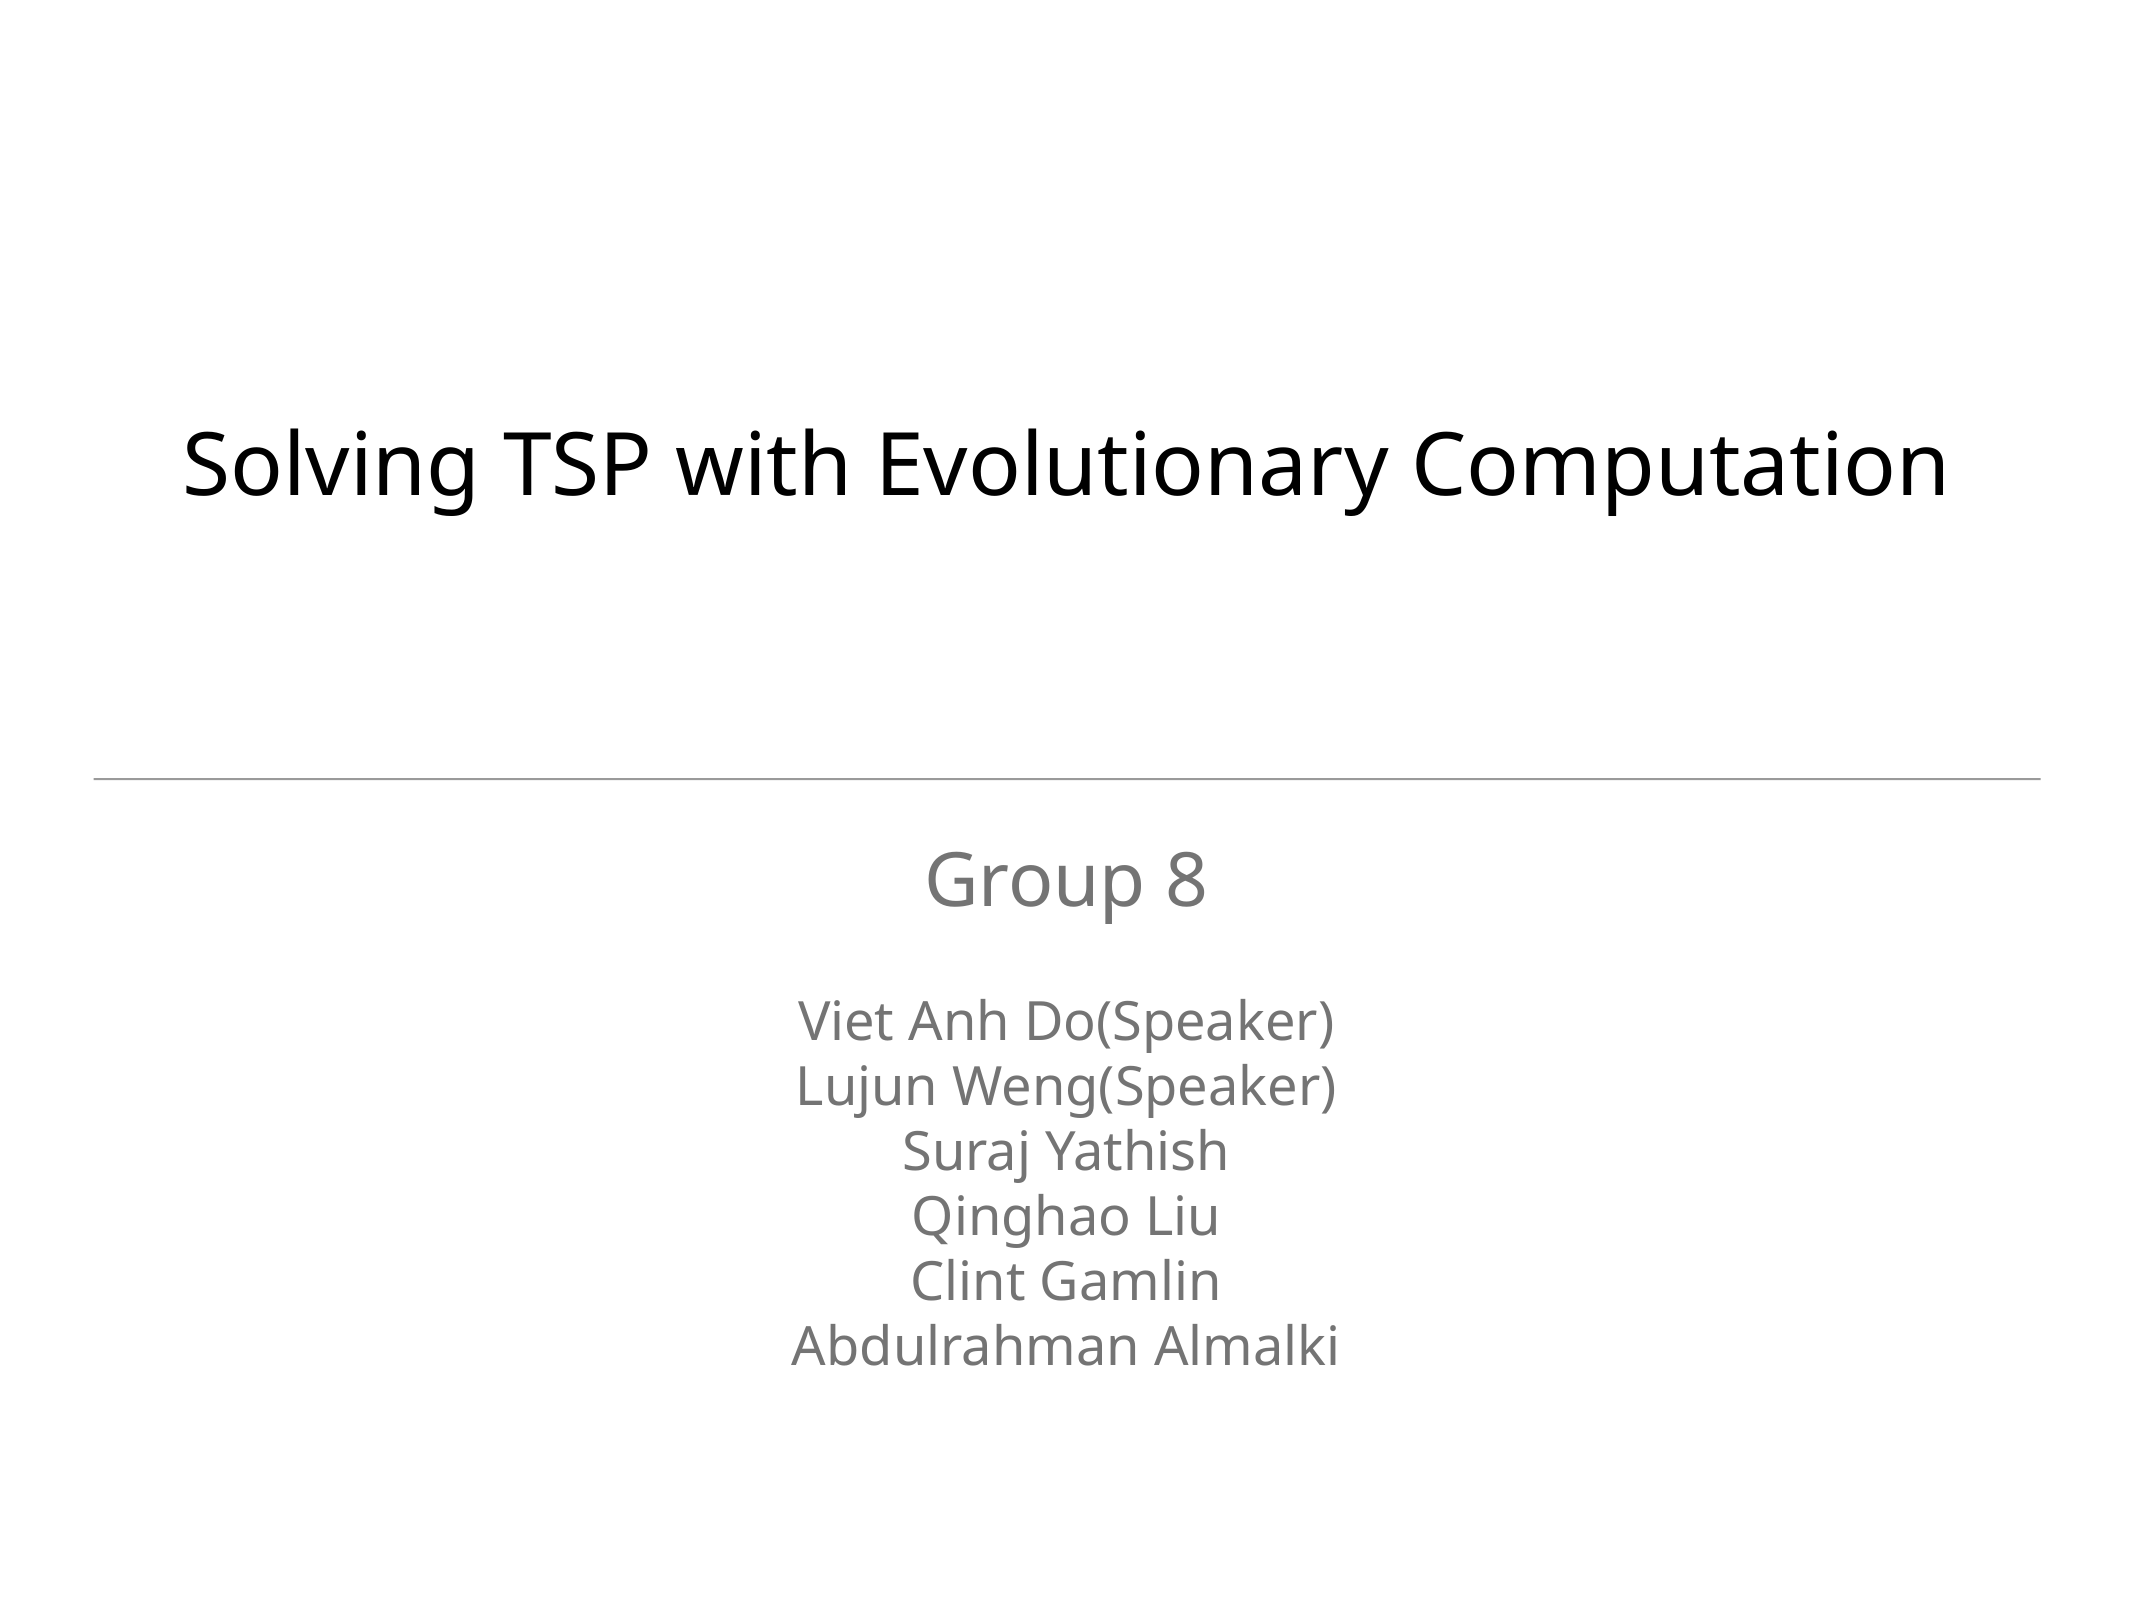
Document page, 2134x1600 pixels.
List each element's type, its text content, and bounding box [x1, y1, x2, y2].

subtitle Group 8 Viet Anh Do(Speaker) Lujun Weng(Speaker) Suraj Yathish Qinghao Liu Clint Gamlin Abdulrahman Almalki [93, 822, 2041, 1507]
title Solving TSP with Evolutionary Computation [93, 0, 2041, 522]
